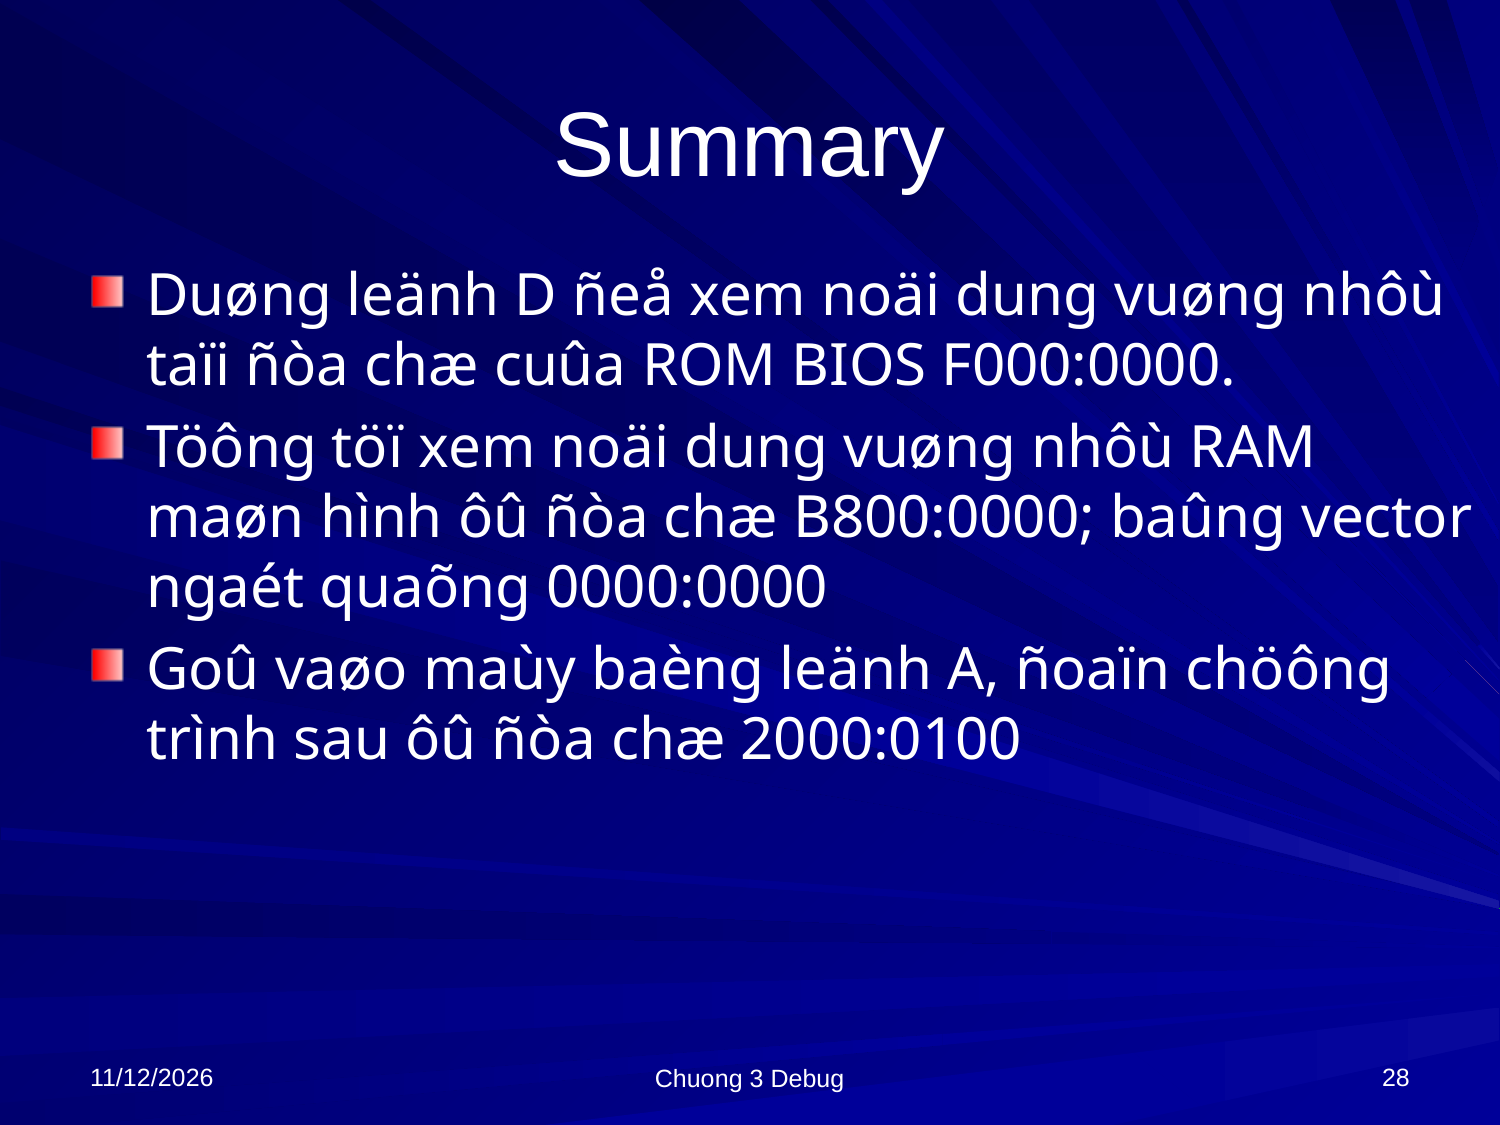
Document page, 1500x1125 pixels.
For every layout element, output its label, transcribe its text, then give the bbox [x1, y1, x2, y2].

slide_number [75, 1024, 425, 1100]
footer Chuong 3 Debug [512, 1025, 988, 1100]
title Summary [75, 45, 1425, 234]
picture [90, 274, 127, 311]
picture [90, 647, 127, 685]
slide_number 28 [1074, 1024, 1425, 1100]
list Duøng leänh D ñeå xem noäi dung vuøng nhôù taïi ñòa chæ cuûa ROM BIOS F000:0000. Töông töï xem noäi dung vuøng nhôù RAM maøn hình ôû ñòa chæ B800:0000; baûng vector ngaét quaõng 0000:0000 Goû vaøo maùy baèng leänh A, ñoaïn chöông trình sau ôû ñòa chæ 2000:0100 [75, 249, 1500, 994]
picture [90, 425, 127, 463]
